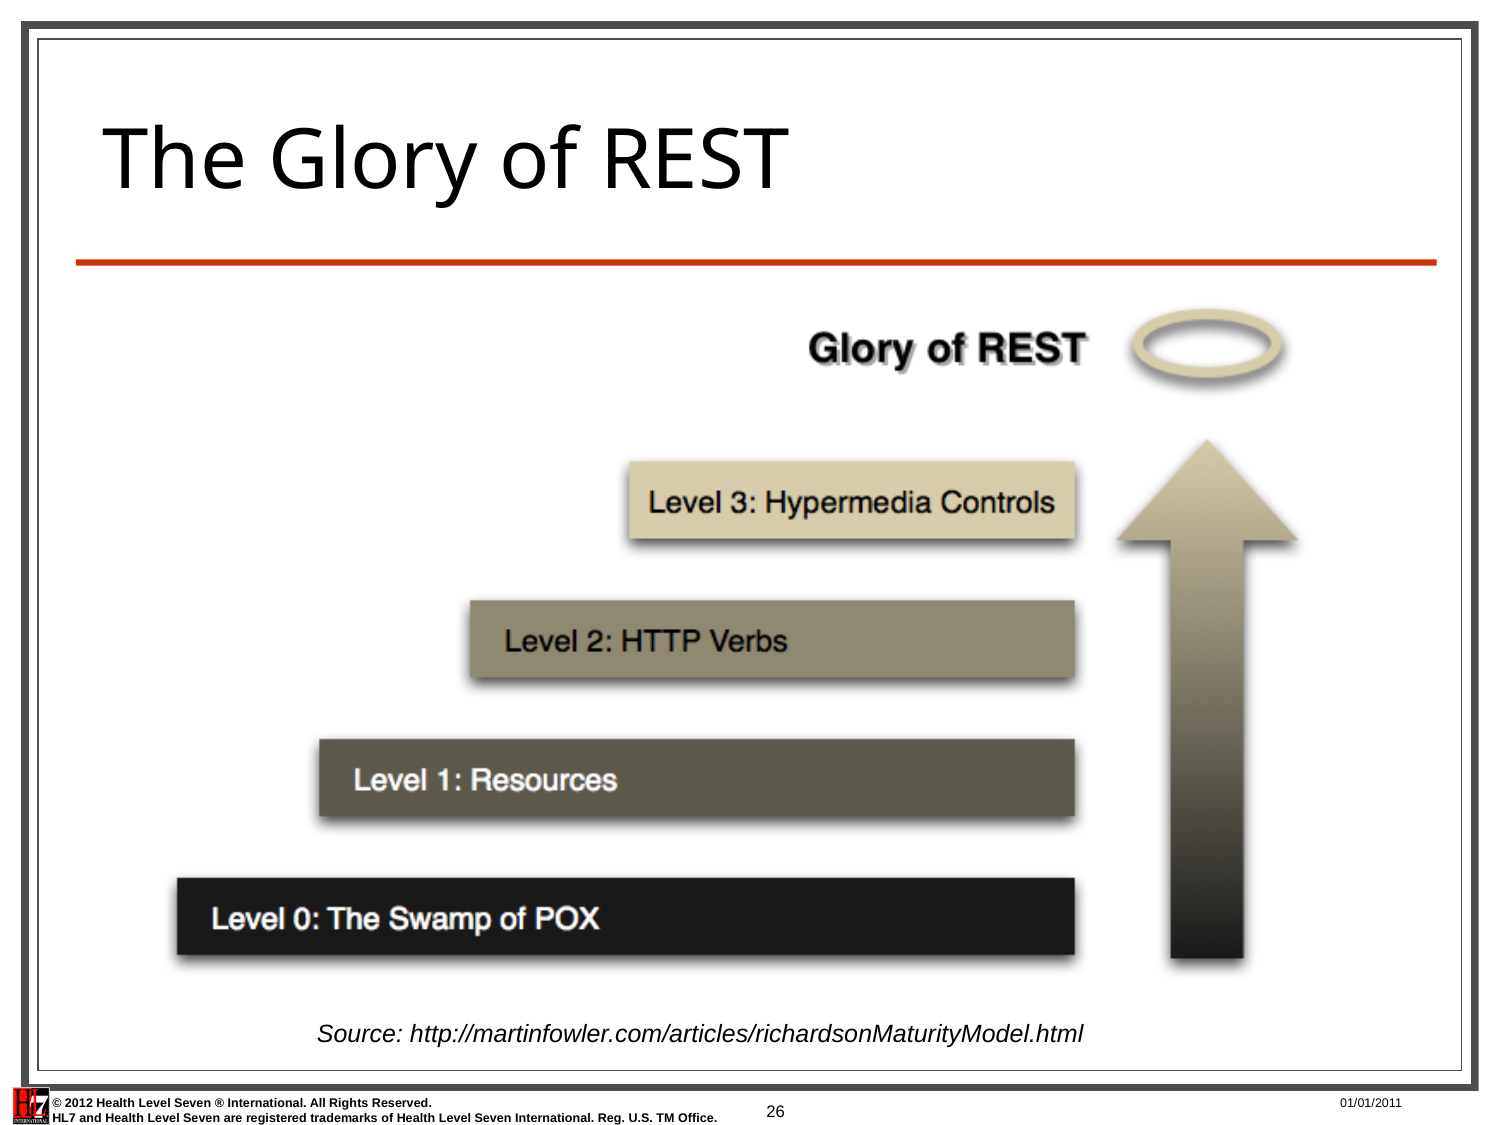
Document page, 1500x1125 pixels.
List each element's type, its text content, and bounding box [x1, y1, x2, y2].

title The Glory of REST [87, 77, 1426, 213]
slide_number 26 [712, 1071, 801, 1125]
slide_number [1324, 1087, 1463, 1113]
picture [162, 299, 1315, 982]
picture [12, 1087, 50, 1125]
text_box Source: http://martinfowler.com/articles/richardsonMaturityModel.html [302, 1010, 1100, 1055]
